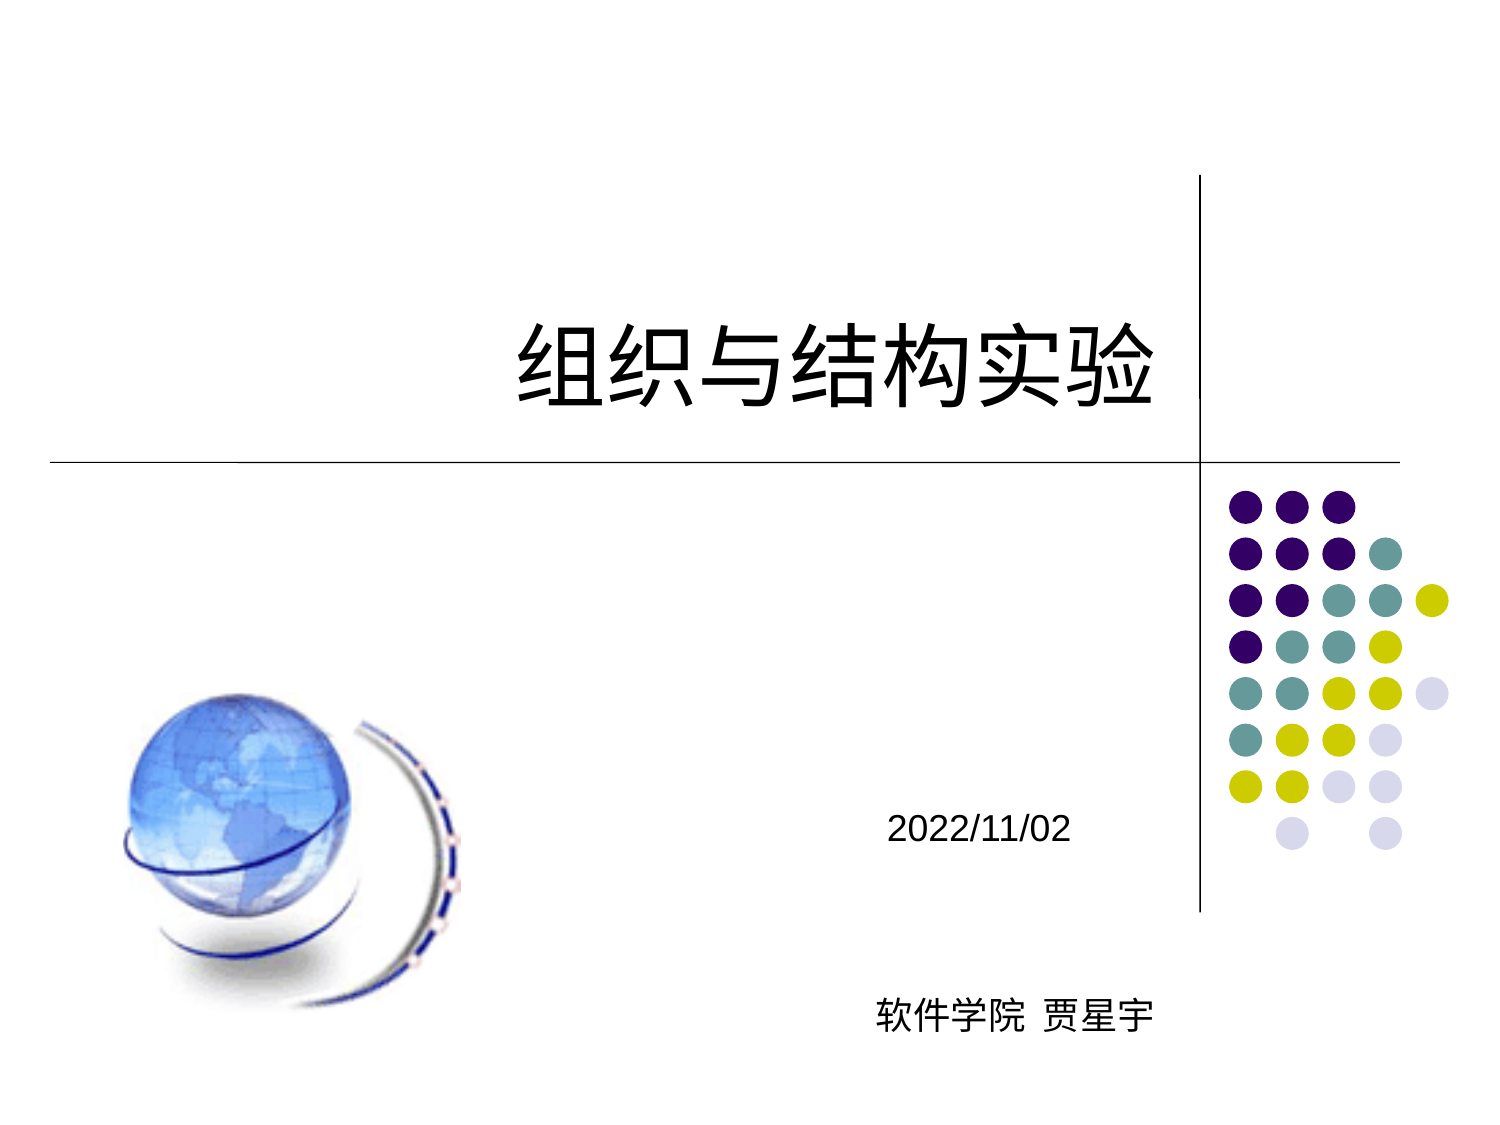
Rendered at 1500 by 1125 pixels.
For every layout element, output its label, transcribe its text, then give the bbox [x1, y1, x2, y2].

title 组织与结构实验 [23, 207, 1173, 427]
picture [123, 691, 461, 1013]
text_box 软件学院 贾星宇 [835, 984, 1196, 1045]
text_box 2022/11/02 [820, 796, 1138, 857]
